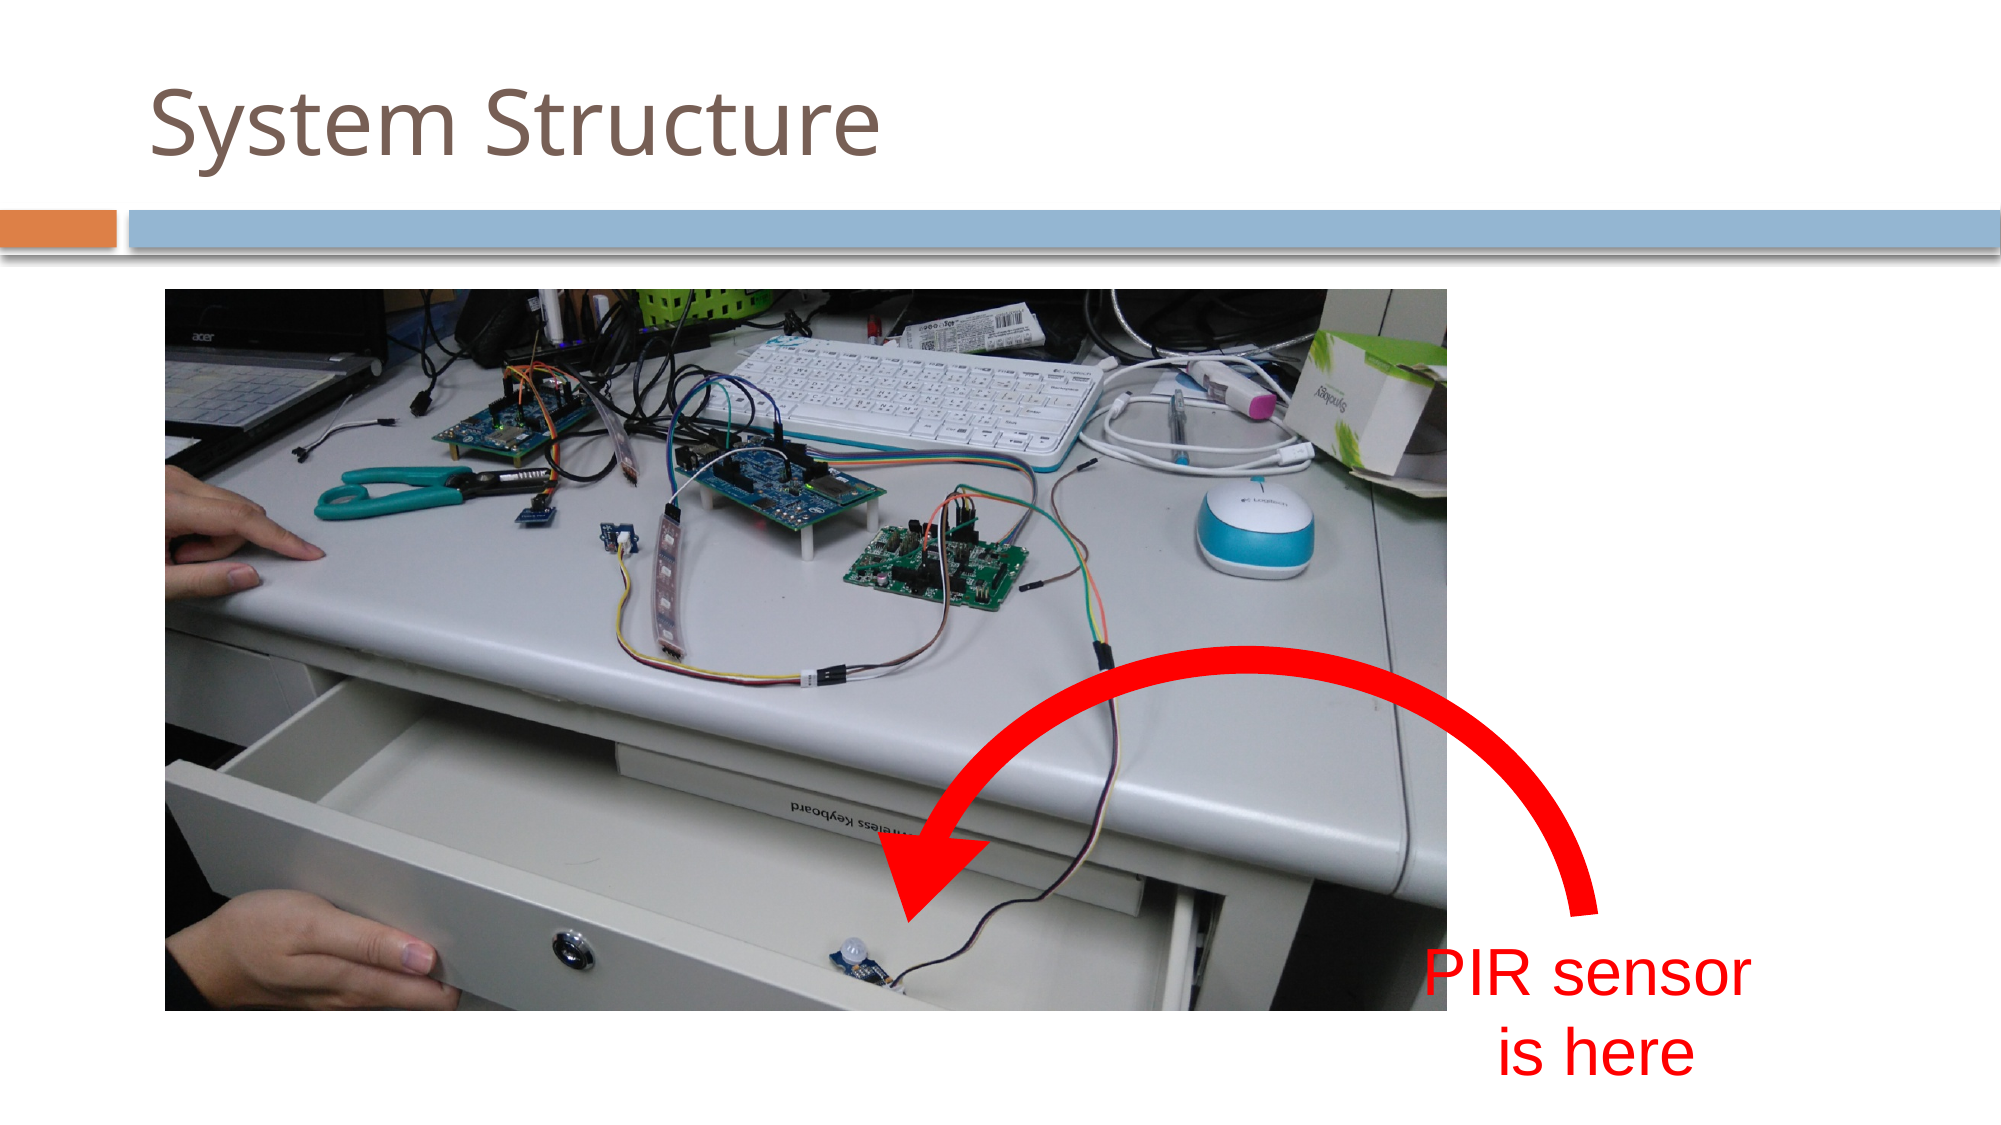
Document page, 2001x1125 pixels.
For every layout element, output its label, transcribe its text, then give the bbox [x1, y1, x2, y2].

picture [165, 289, 1447, 1011]
text_box PIR sensor is here [1407, 921, 1787, 1097]
text_box [1452, 700, 1600, 919]
title System Structure [133, 37, 1918, 200]
